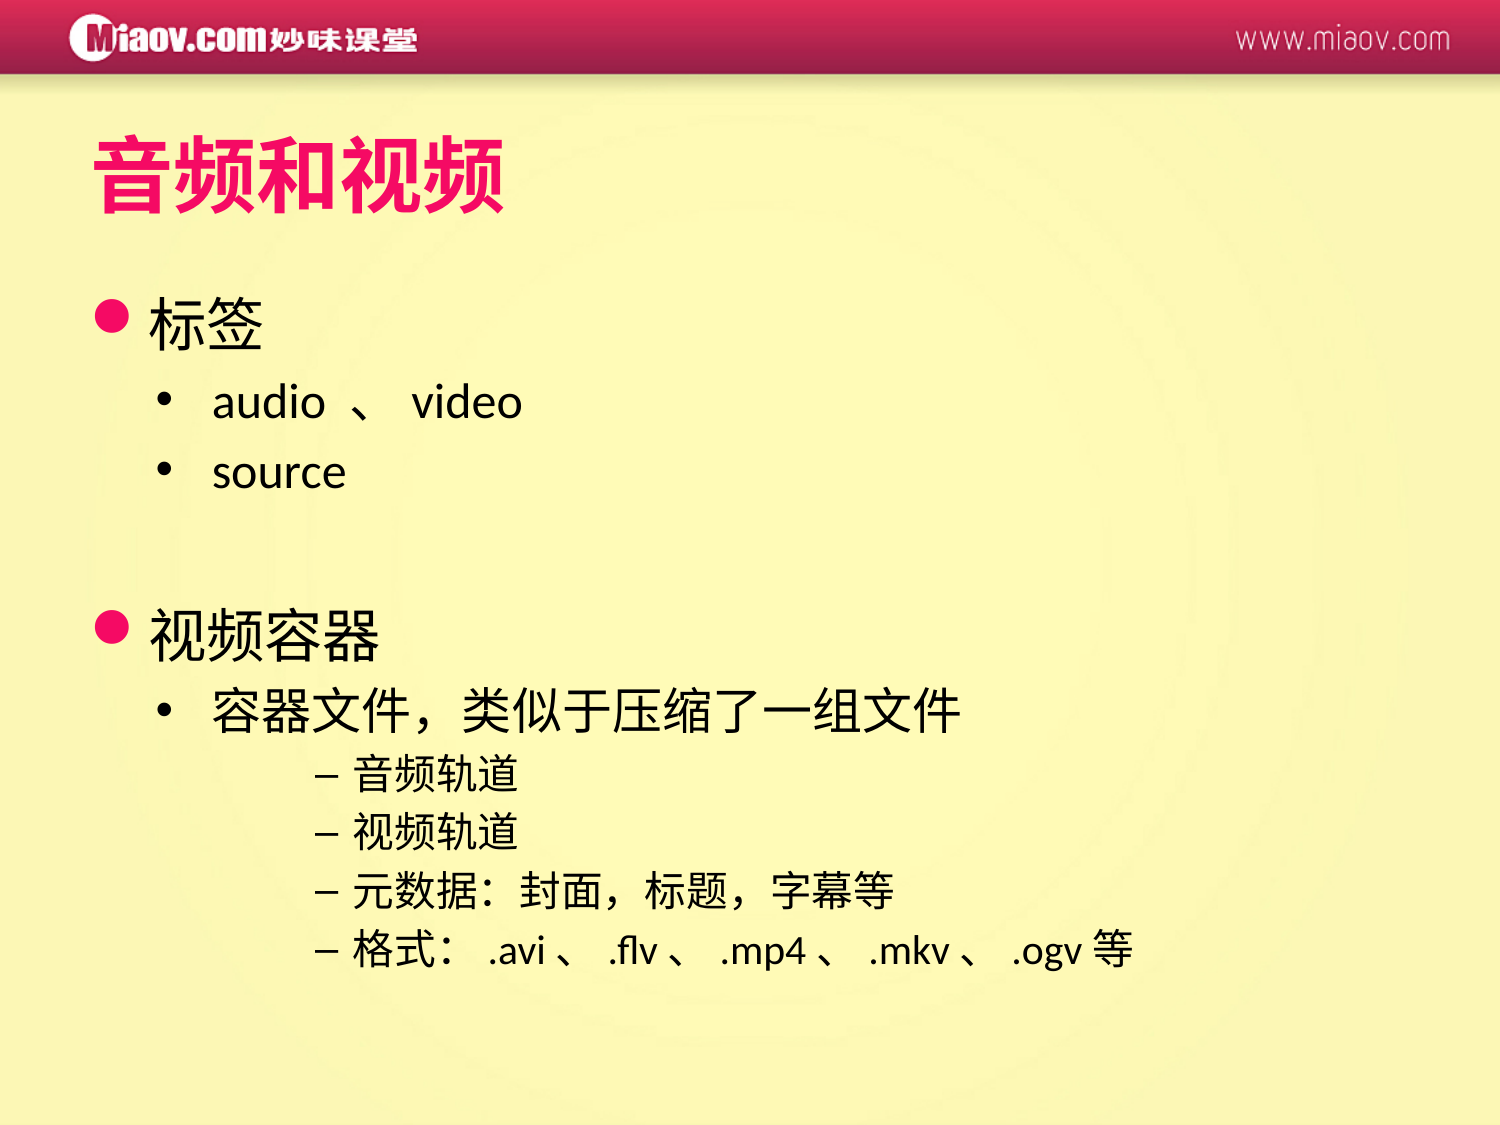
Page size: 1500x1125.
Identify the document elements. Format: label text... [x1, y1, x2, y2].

title 音频和视频 [74, 79, 1426, 268]
picture [0, 0, 1500, 1125]
list 标签 audio 、video source 视频容器 容器文件，类似于压缩了一组文件 音频轨道 视频轨道 元数据：封面，标题，字幕等 格式：.avi、.flv、.mp4、.mkv、.ogv等 [74, 280, 1426, 1024]
